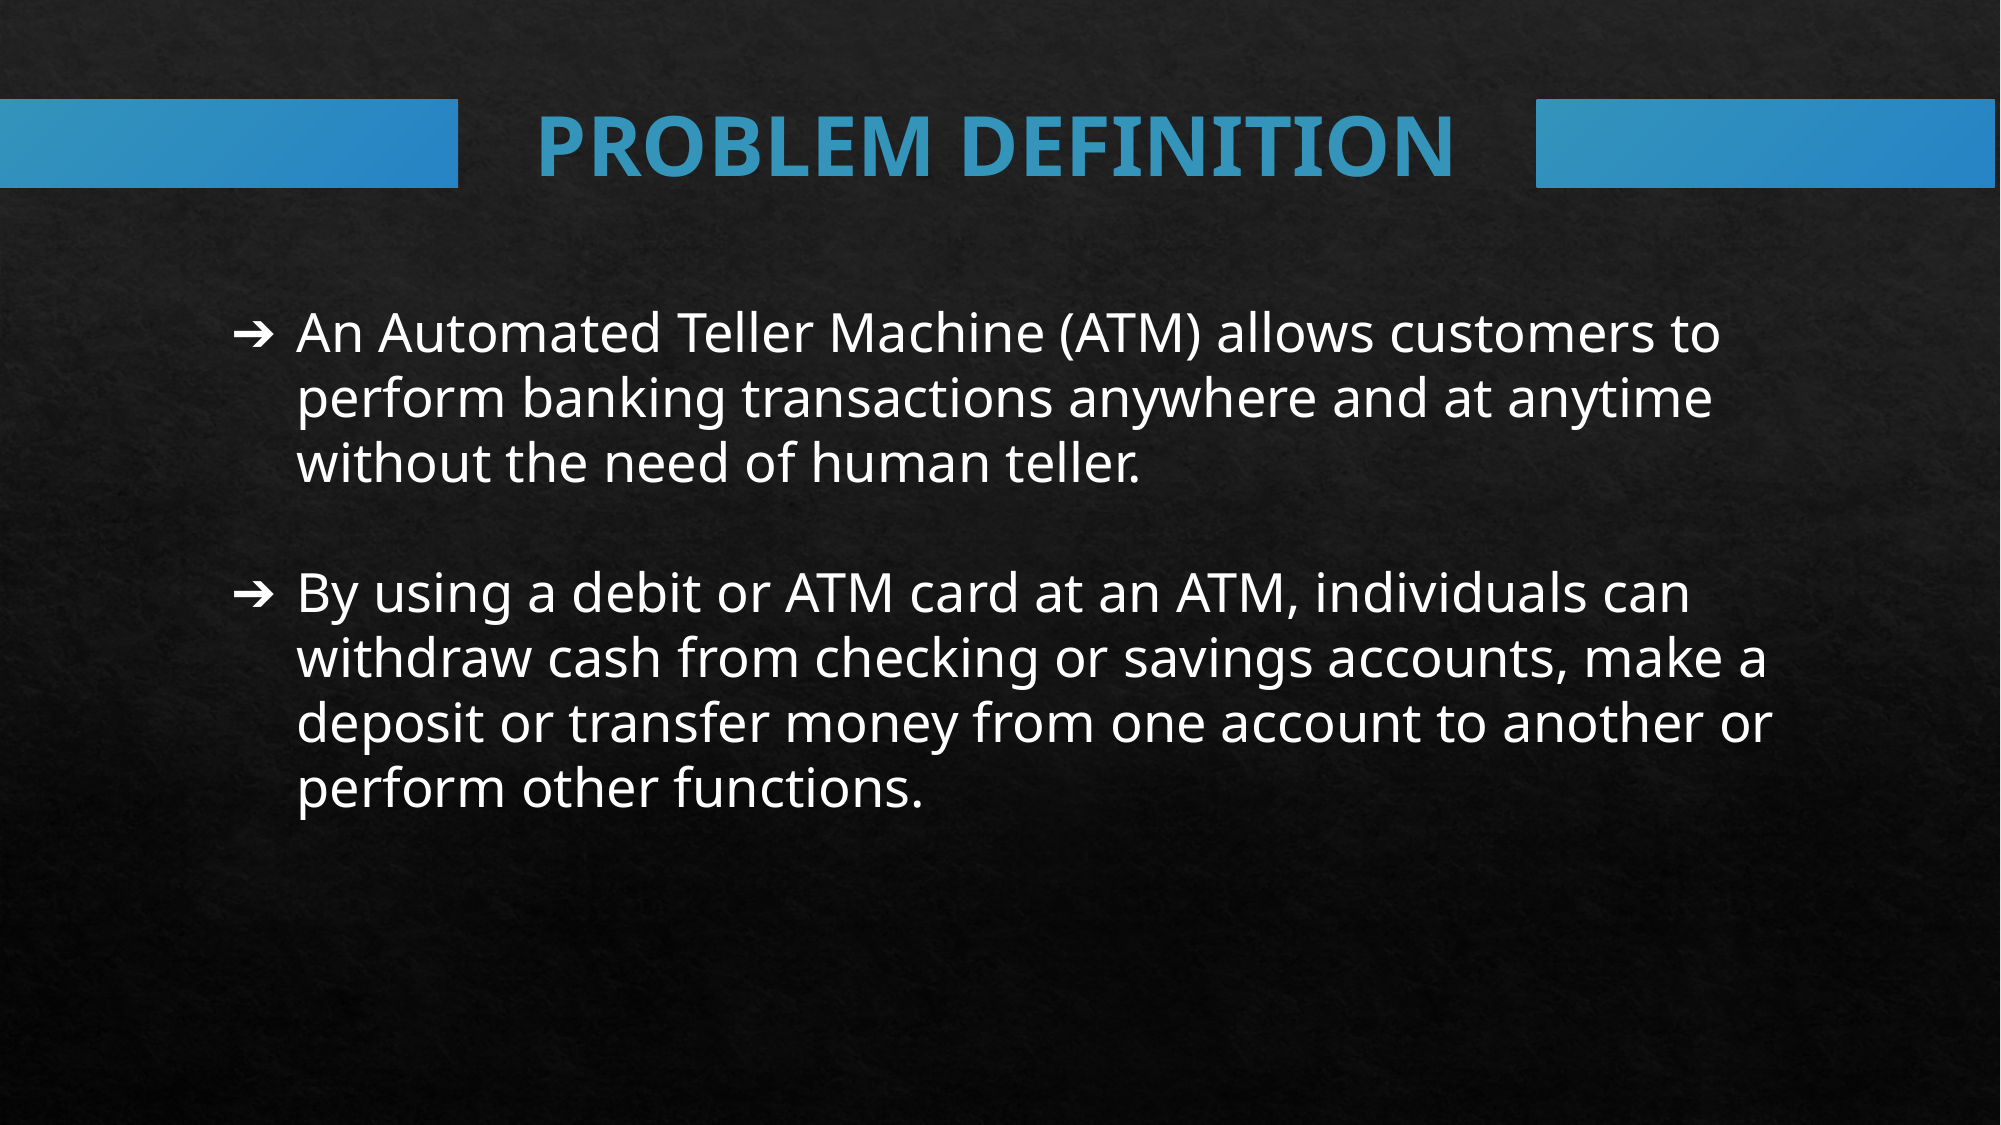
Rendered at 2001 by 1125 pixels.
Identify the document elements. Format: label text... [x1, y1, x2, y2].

text_box [346, 290, 1167, 408]
text_box [0, 99, 459, 188]
text_box PROBLEM DEFINITION [458, 85, 1537, 201]
picture [0, 0, 2001, 1125]
text_box [1536, 99, 1995, 188]
text_box An Automated Teller Machine (ATM) allows customers to perform banking transactions anywhere and at anytime without the need of human teller. By using a debit or ATM card at an ATM, individuals can withdraw cash from checking or savings accounts, make a deposit or transfer money from one account to another or perform other functions. [206, 290, 1794, 826]
